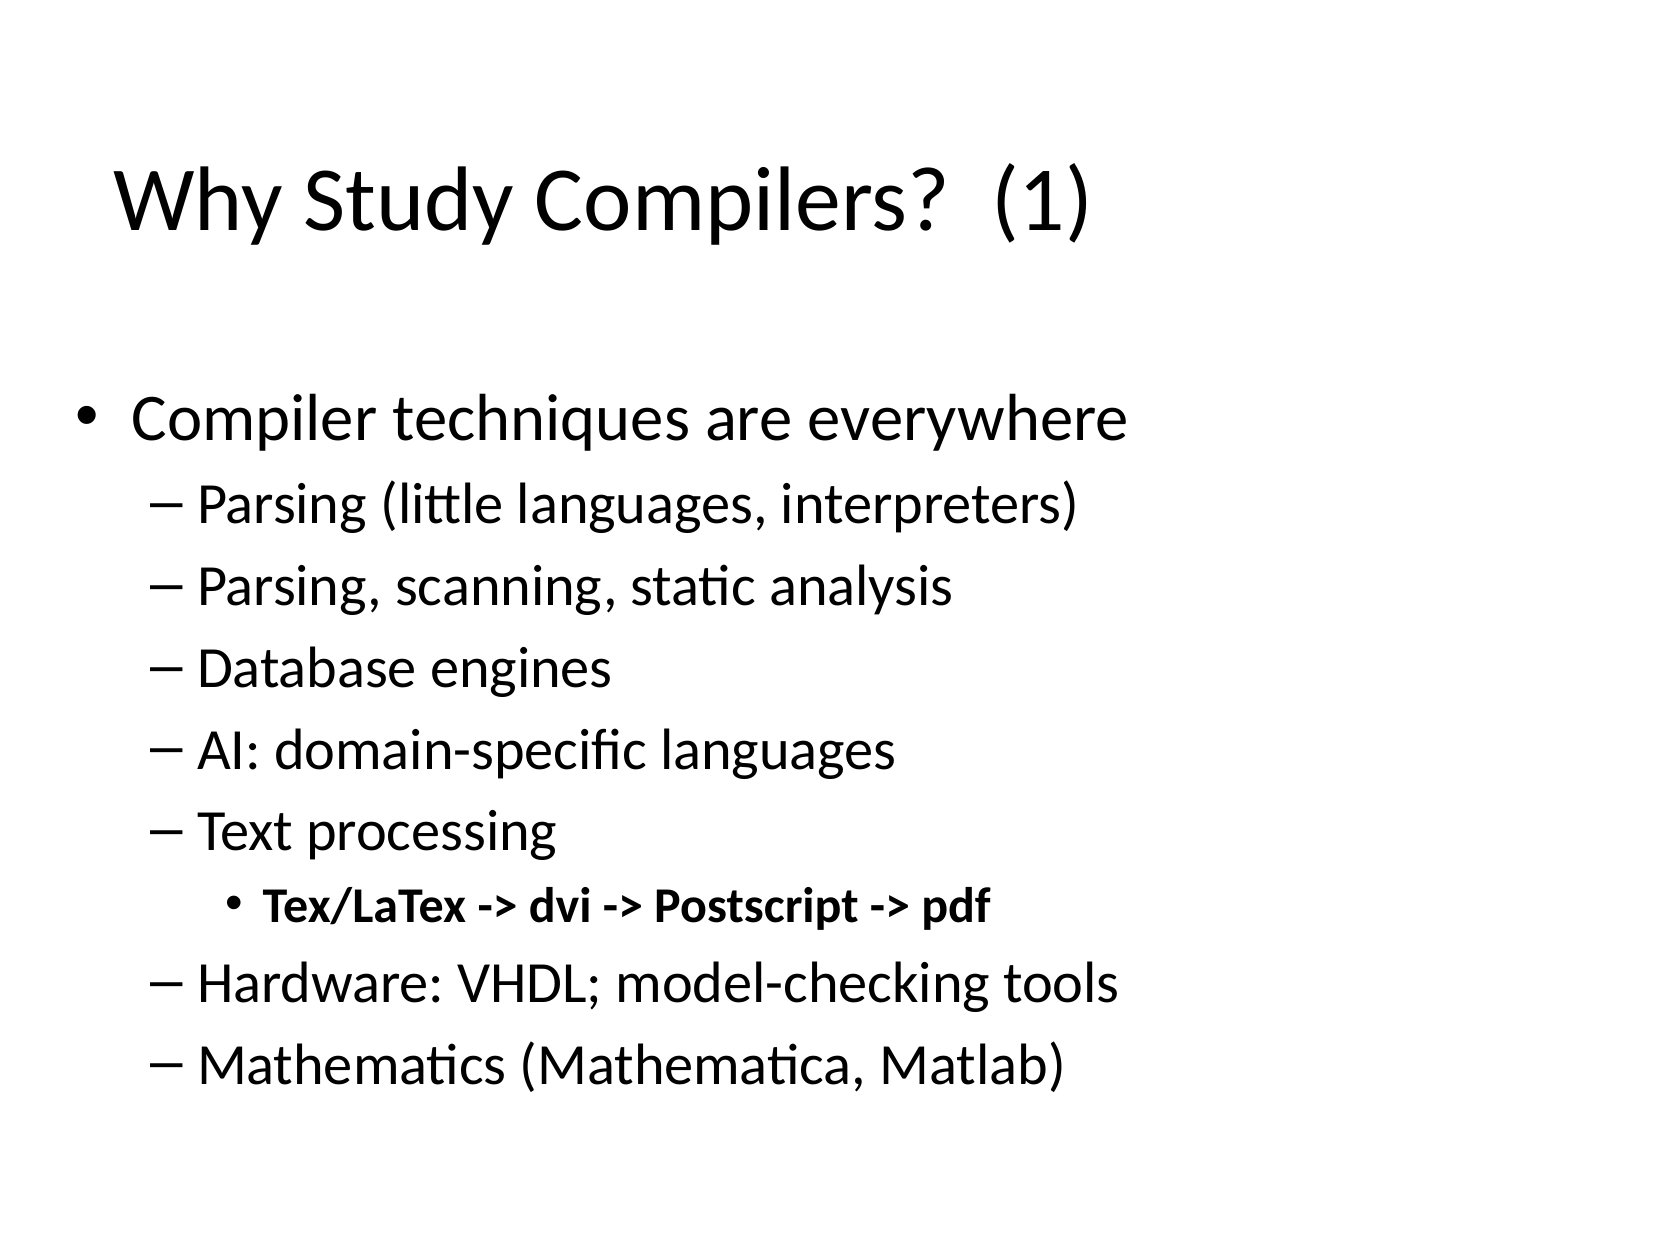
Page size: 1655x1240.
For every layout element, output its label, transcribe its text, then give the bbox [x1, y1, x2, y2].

list Compiler techniques are everywhere Parsing (little languages, interpreters) Parsing, scanning, static analysis Database engines AI: domain-specific languages Text processing Tex/LaTex -> dvi -> Postscript -> pdf Hardware: VHDL; model-checking tools Mathematics (Mathematica, Matlab) [60, 366, 1148, 1240]
title Why Study Compilers? (1) [60, 62, 1148, 325]
